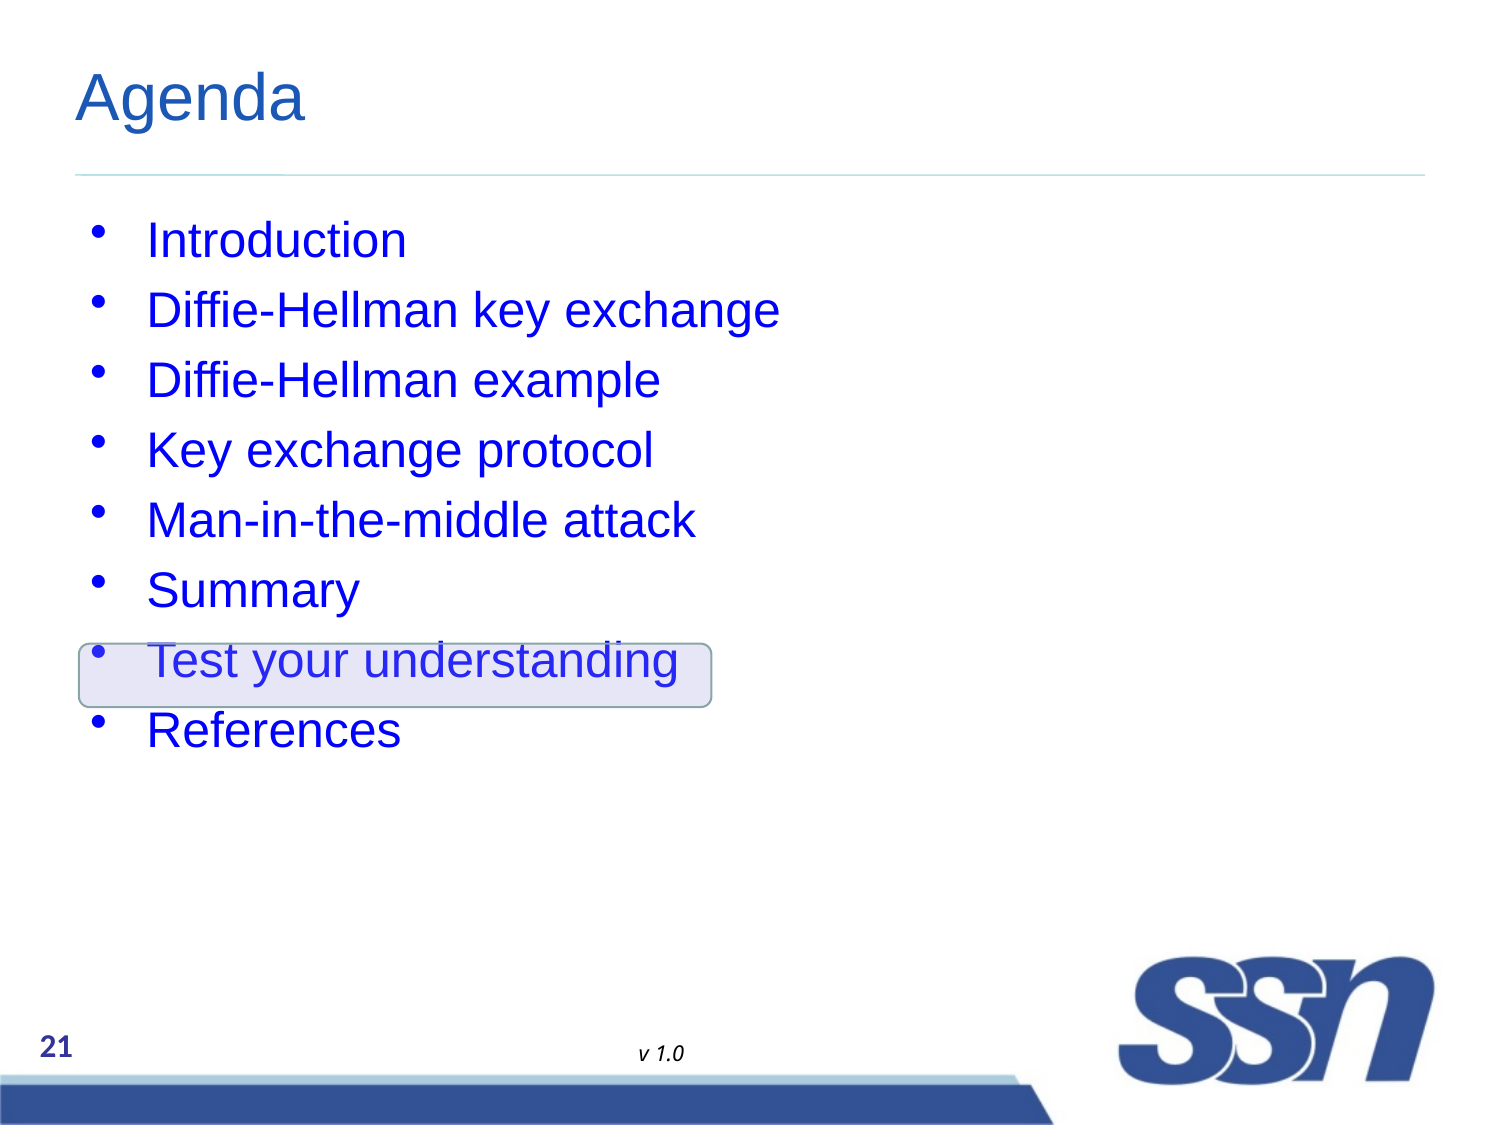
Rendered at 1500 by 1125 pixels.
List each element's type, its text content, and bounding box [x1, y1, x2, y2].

picture [0, 913, 1500, 1125]
title Agenda [60, 13, 1027, 175]
list Introduction Diffie-Hellman key exchange Diffie-Hellman example Key exchange protocol Man-in-the-middle attack Summary Test your understanding References [75, 200, 1462, 1005]
text_box [76, 641, 714, 710]
